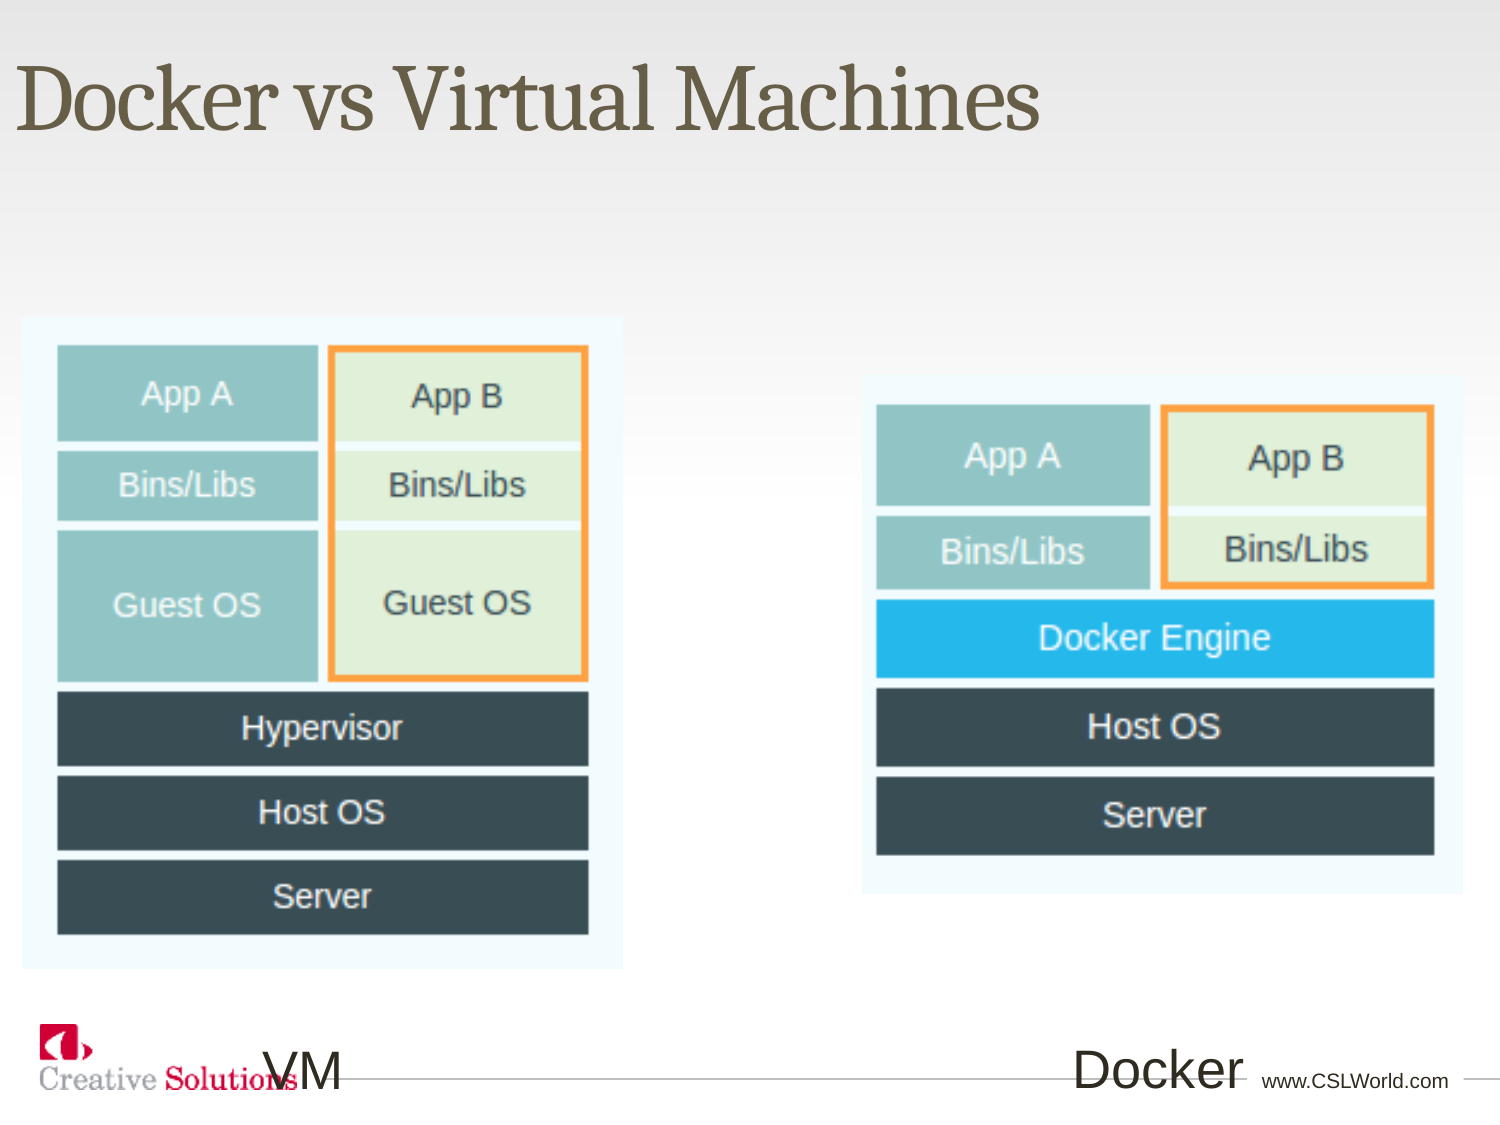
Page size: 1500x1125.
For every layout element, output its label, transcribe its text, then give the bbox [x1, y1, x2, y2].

text_box Docker vs Virtual Machines [0, 27, 1489, 235]
text_box Docker [1057, 1027, 1260, 1108]
picture [21, 316, 623, 969]
picture [39, 1024, 297, 1090]
text_box VM [247, 1028, 359, 1108]
picture [861, 375, 1463, 894]
